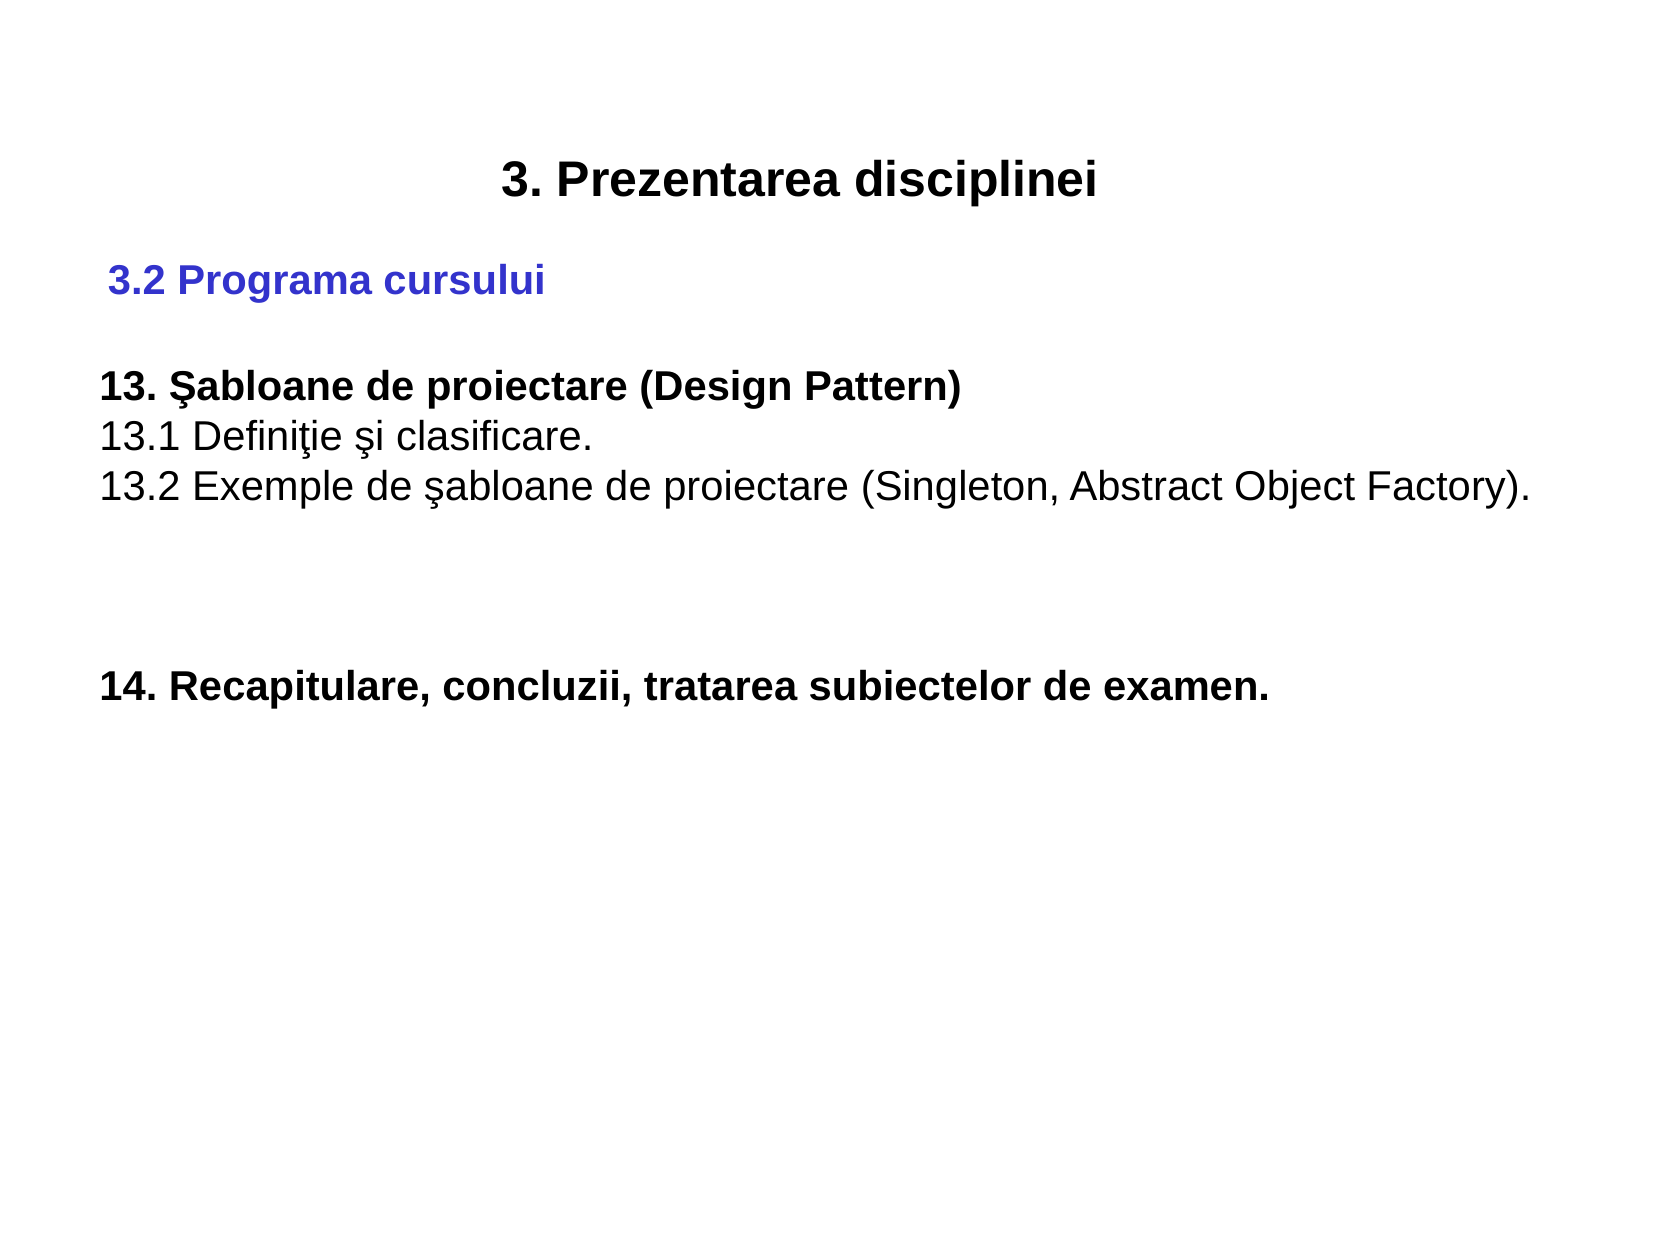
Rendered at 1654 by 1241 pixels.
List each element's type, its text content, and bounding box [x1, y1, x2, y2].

text_box 3. Prezentarea disciplinei [126, 144, 1474, 209]
text_box 13. Şabloane de proiectare (Design Pattern) 13.1 Definiţie şi clasificare. 13.2 Exemple de şabloane de proiectare (Singleton, Abstract Object Factory). 14. Recapitulare, concluzii, tratarea subiectelor de examen. [84, 316, 1626, 809]
text_box 3.2 Programa cursului [39, 245, 615, 320]
